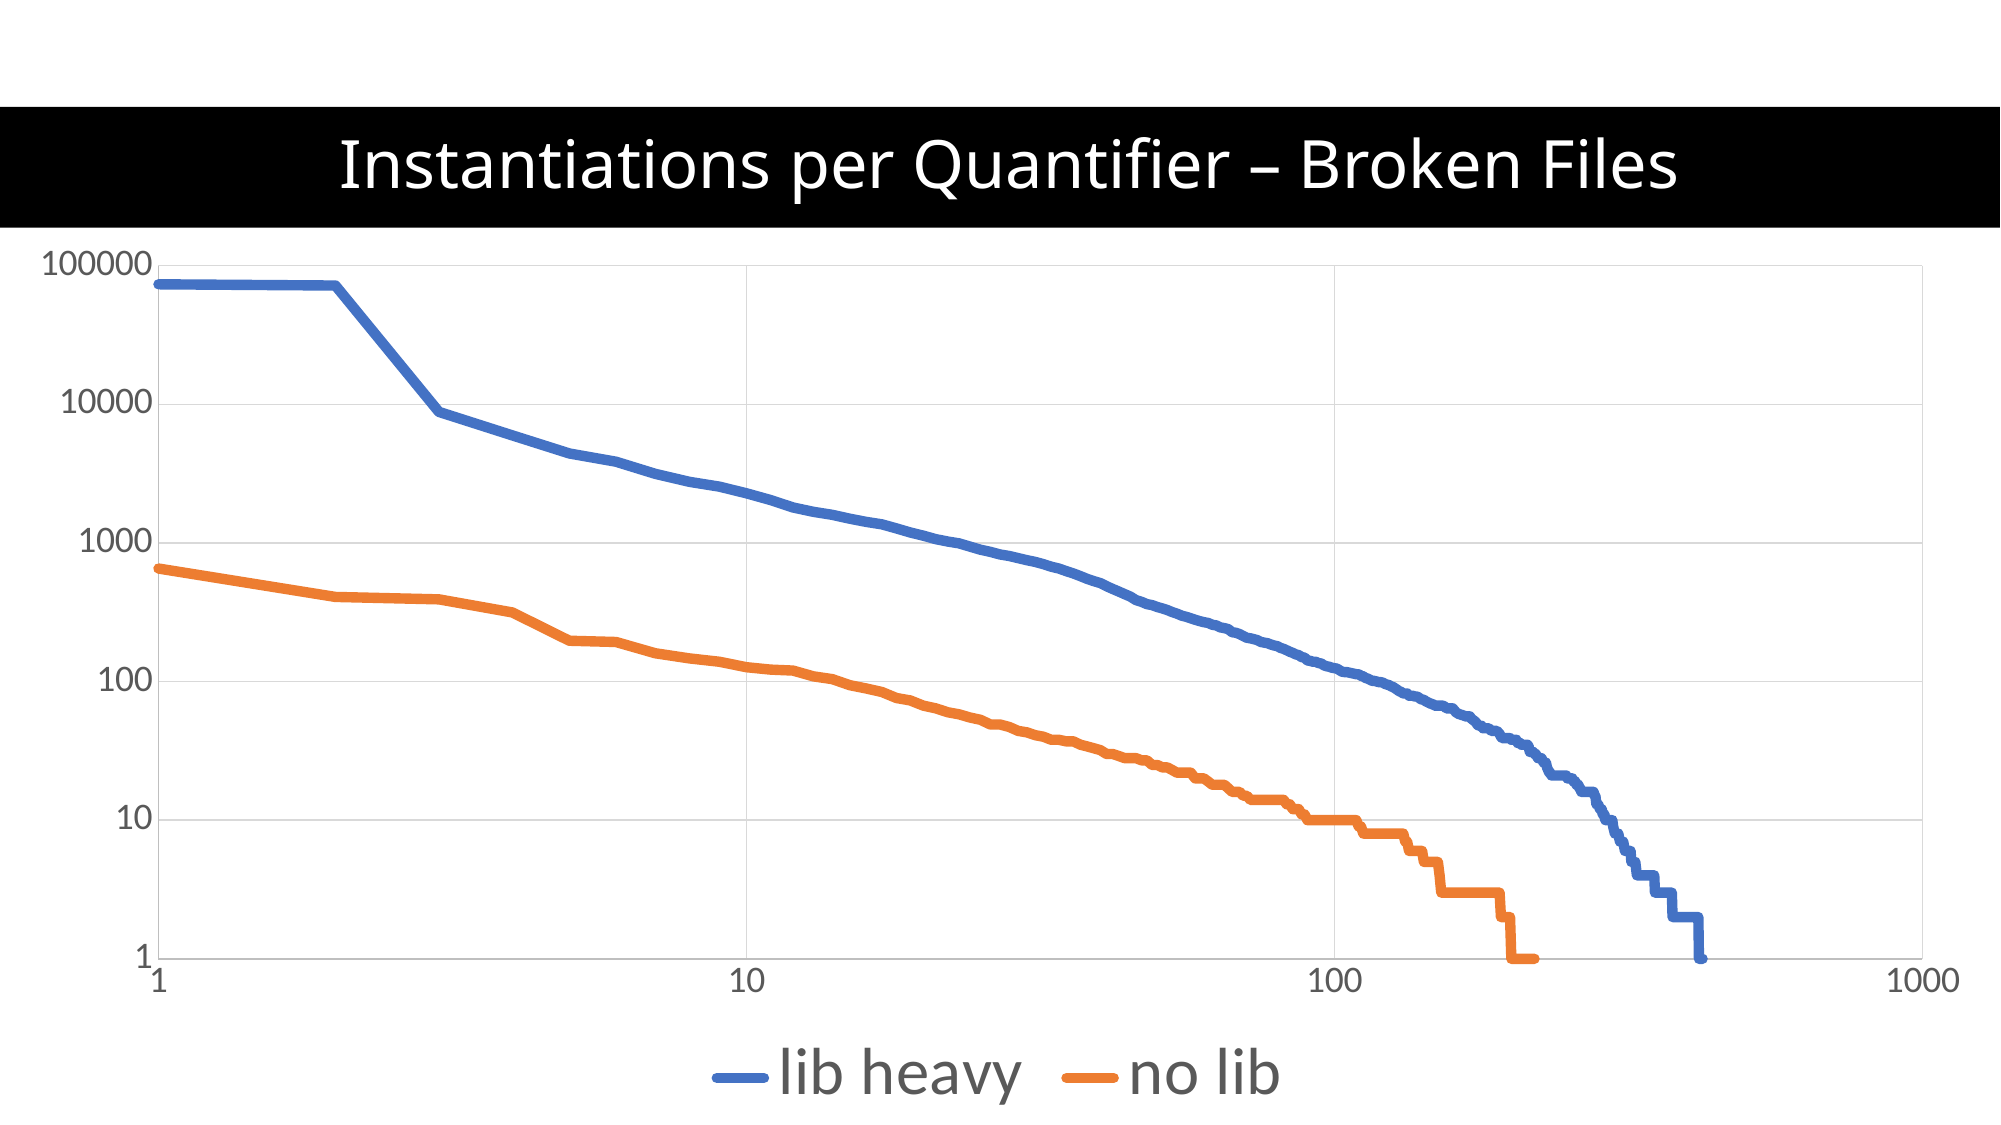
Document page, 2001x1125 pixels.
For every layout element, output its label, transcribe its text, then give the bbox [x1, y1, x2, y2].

title Instantiations per Quantifier – Broken Files [91, 105, 1931, 228]
text_box [0, 106, 2000, 229]
chart [0, 229, 2000, 1125]
